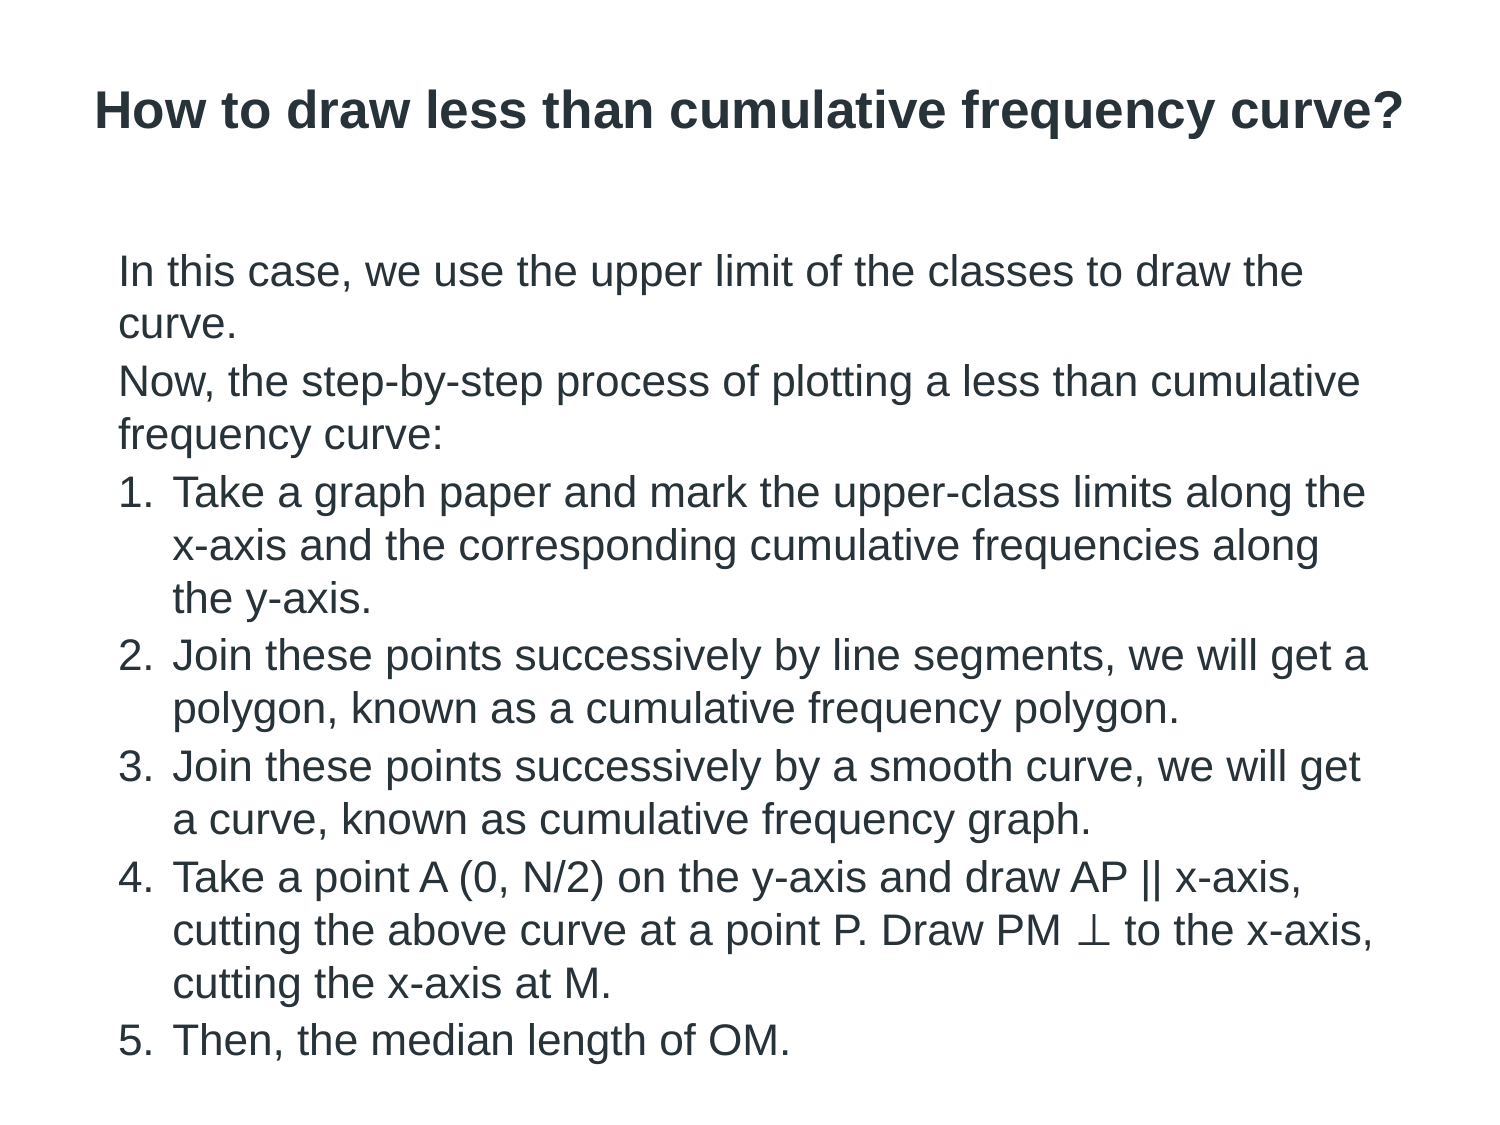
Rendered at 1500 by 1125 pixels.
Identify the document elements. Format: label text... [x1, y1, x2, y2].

list In this case, we use the upper limit of the classes to draw the curve. Now, the step-by-step process of plotting a less than cumulative frequency curve: Take a graph paper and mark the upper-class limits along the x-axis and the corresponding cumulative frequencies along the y-axis. Join these points successively by line segments, we will get a polygon, known as a cumulative frequency polygon. Join these points successively by a smooth curve, we will get a curve, known as cumulative frequency graph. Take a point A (0, N/2) on the y-axis and draw AP || x-axis, cutting the above curve at a point P. Draw PM ⊥ to the x-axis, cutting the x-axis at M. Then, the median length of OM. [103, 234, 1397, 1080]
title How to draw less than cumulative frequency curve? [75, 45, 1425, 233]
